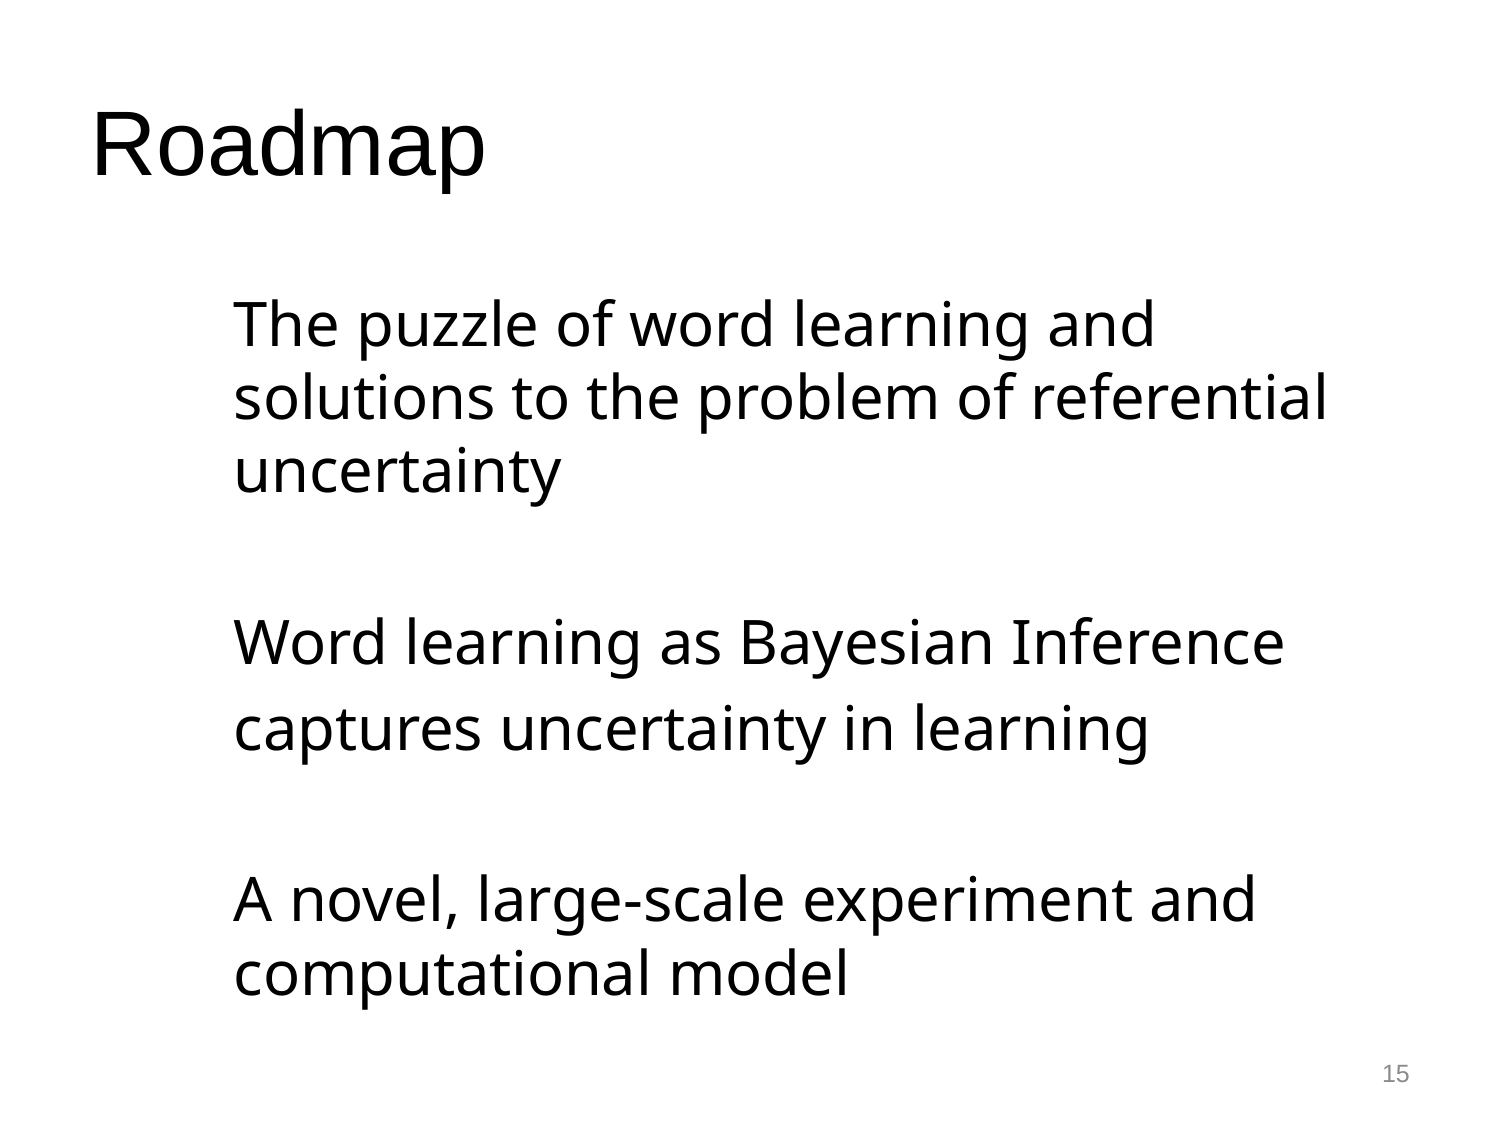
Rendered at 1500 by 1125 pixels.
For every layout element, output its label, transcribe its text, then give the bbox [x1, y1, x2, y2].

title Roadmap [75, 45, 1130, 233]
list The puzzle of word learning and solutions to the problem of referential uncertainty Word learning as Bayesian Inference captures uncertainty in learning A novel, large-scale experiment and computational model [219, 277, 1400, 1020]
slide_number 15 [1074, 1042, 1425, 1103]
